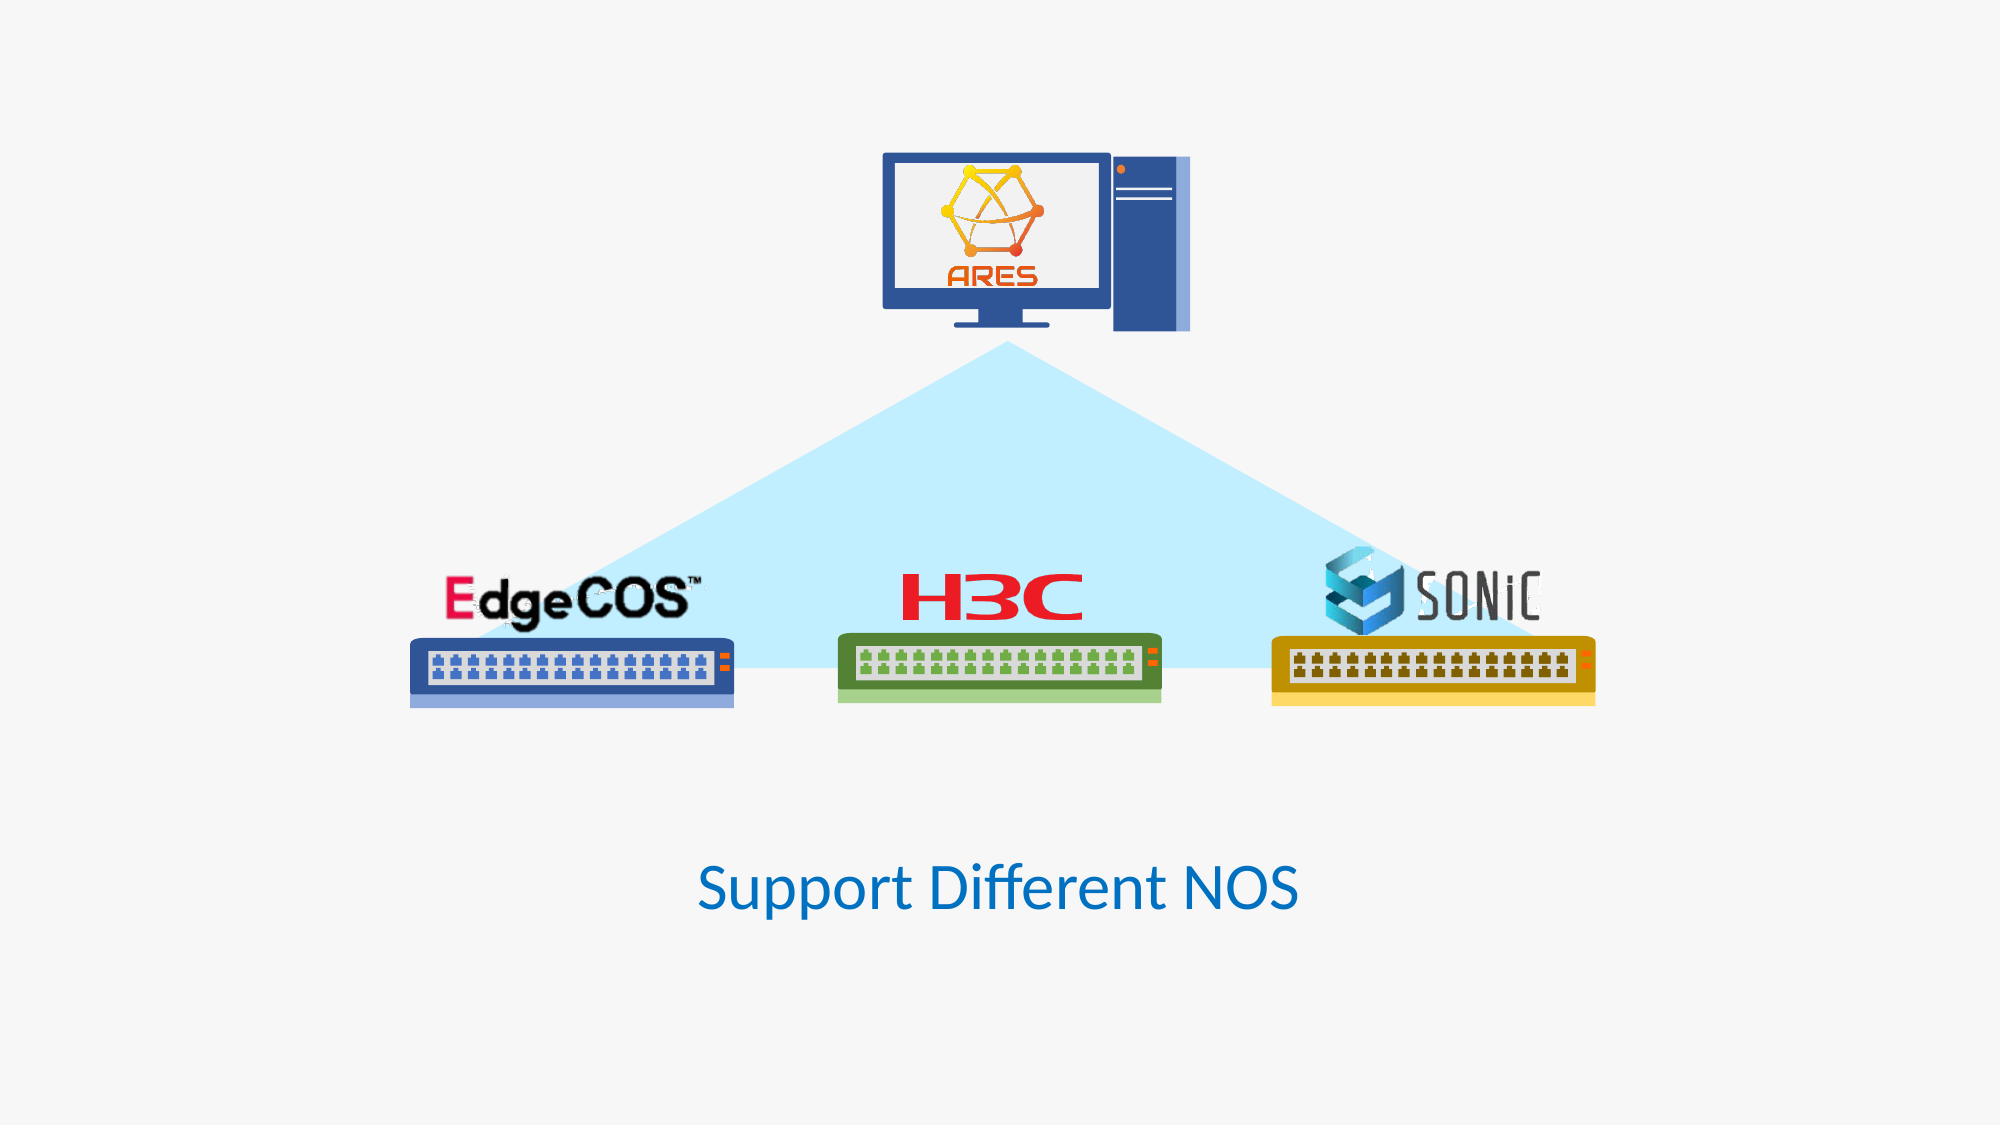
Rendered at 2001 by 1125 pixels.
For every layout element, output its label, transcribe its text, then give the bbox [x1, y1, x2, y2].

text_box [837, 632, 1162, 704]
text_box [410, 637, 735, 709]
text_box Support Different NOS [682, 835, 1316, 931]
picture [436, 567, 707, 637]
picture [1317, 537, 1548, 636]
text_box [882, 152, 1191, 332]
picture [941, 165, 1044, 286]
text_box [602, 339, 1360, 670]
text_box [1271, 635, 1596, 707]
picture [903, 574, 1082, 620]
